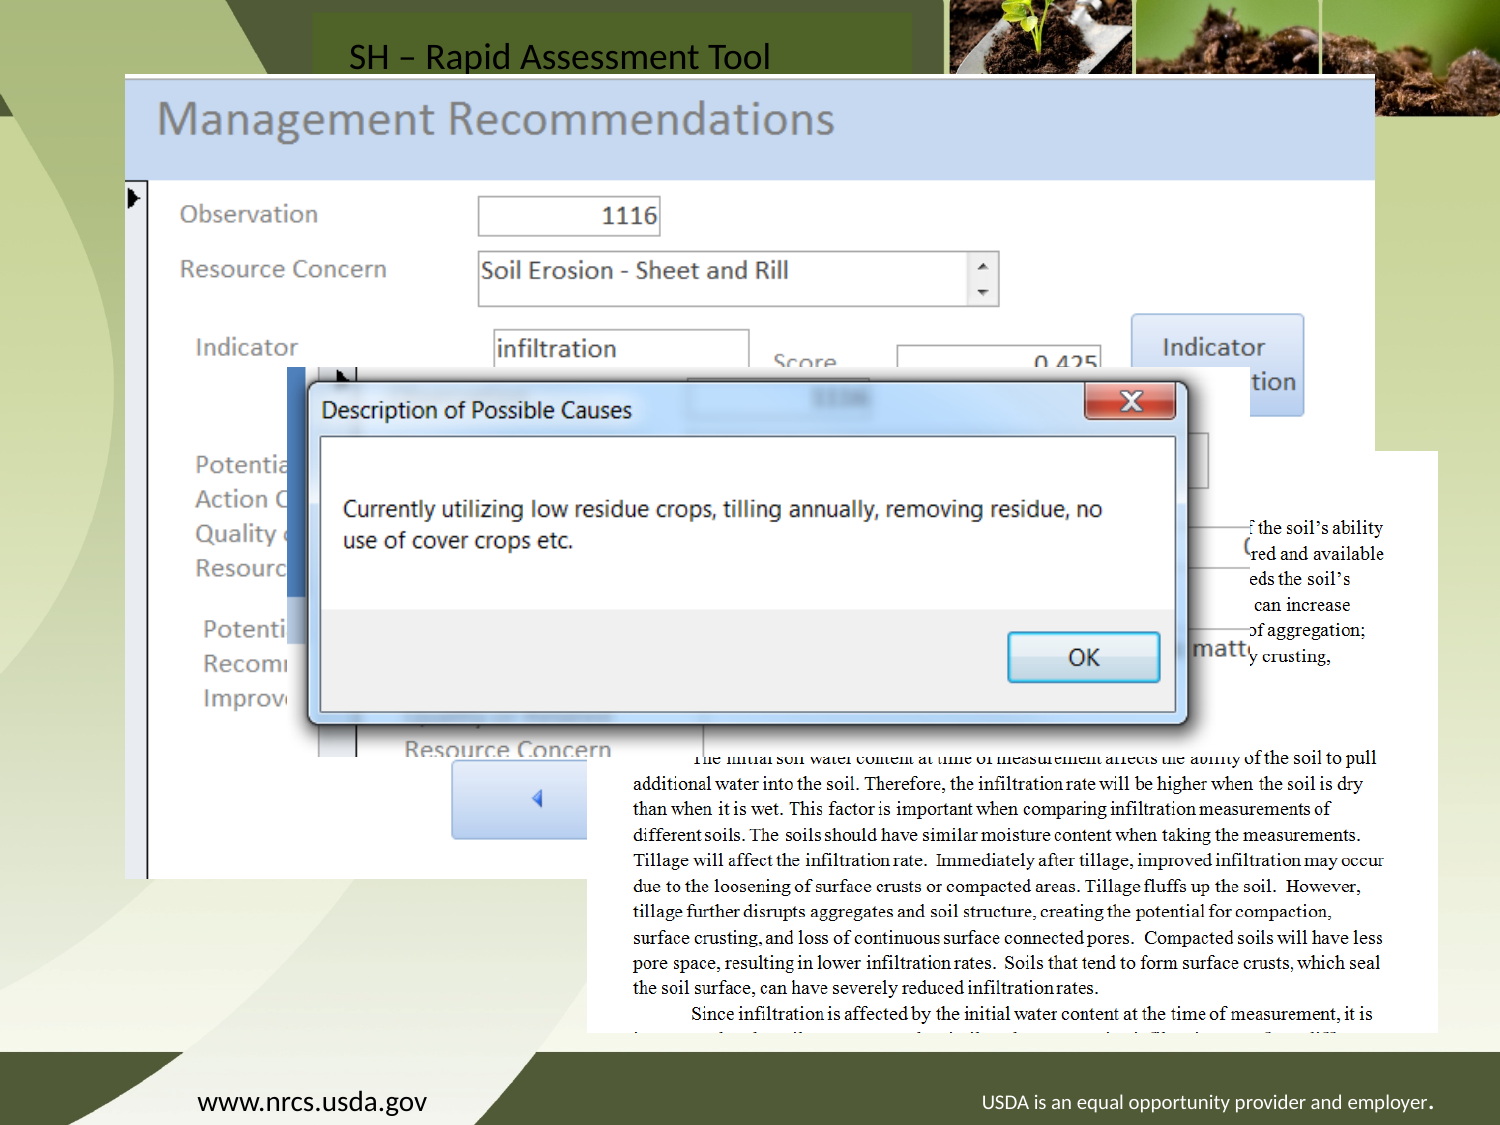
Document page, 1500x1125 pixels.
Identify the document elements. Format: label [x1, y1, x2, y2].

picture [0, 0, 1500, 1125]
slide_number [75, 1042, 425, 1103]
